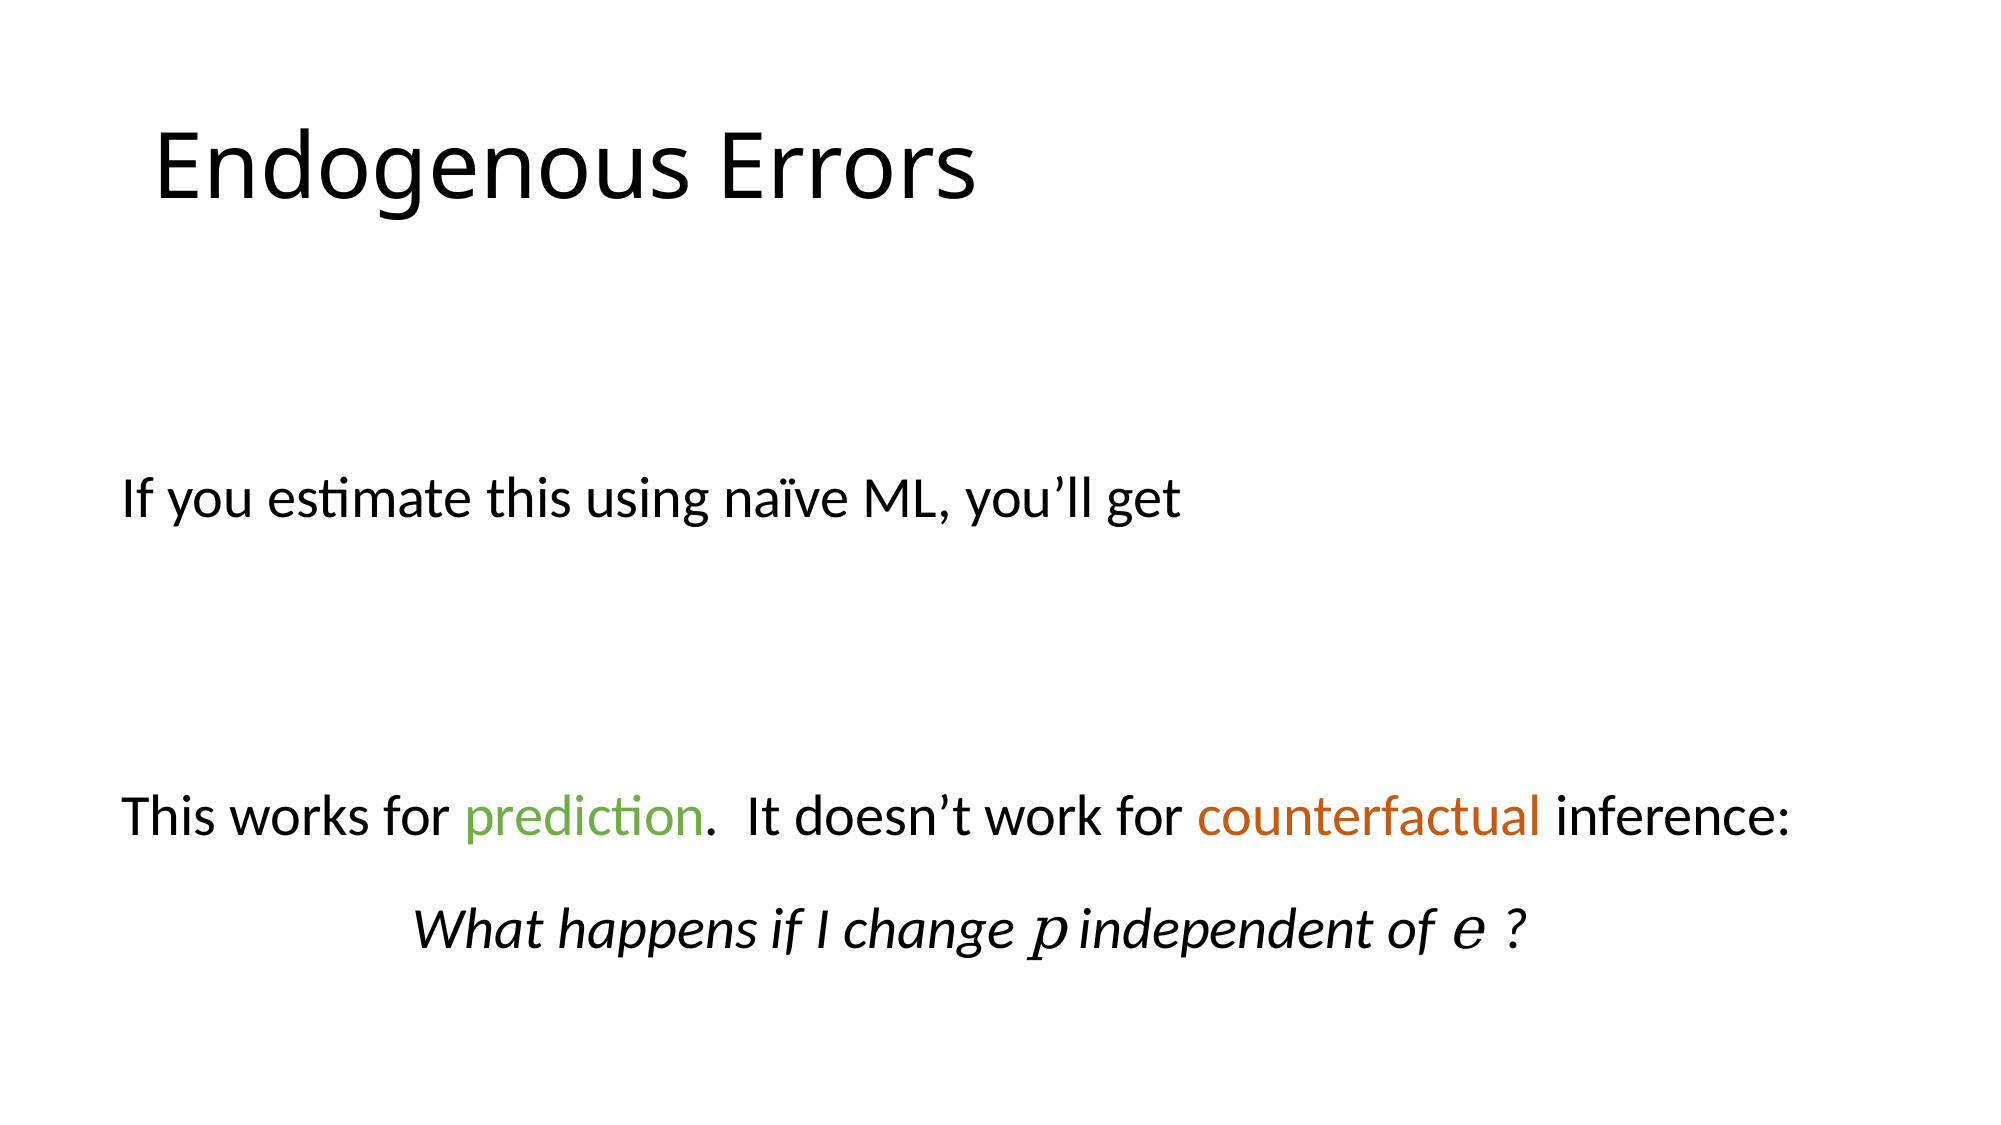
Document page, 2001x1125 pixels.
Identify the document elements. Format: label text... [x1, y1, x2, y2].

title Endogenous Errors [137, 59, 1863, 278]
